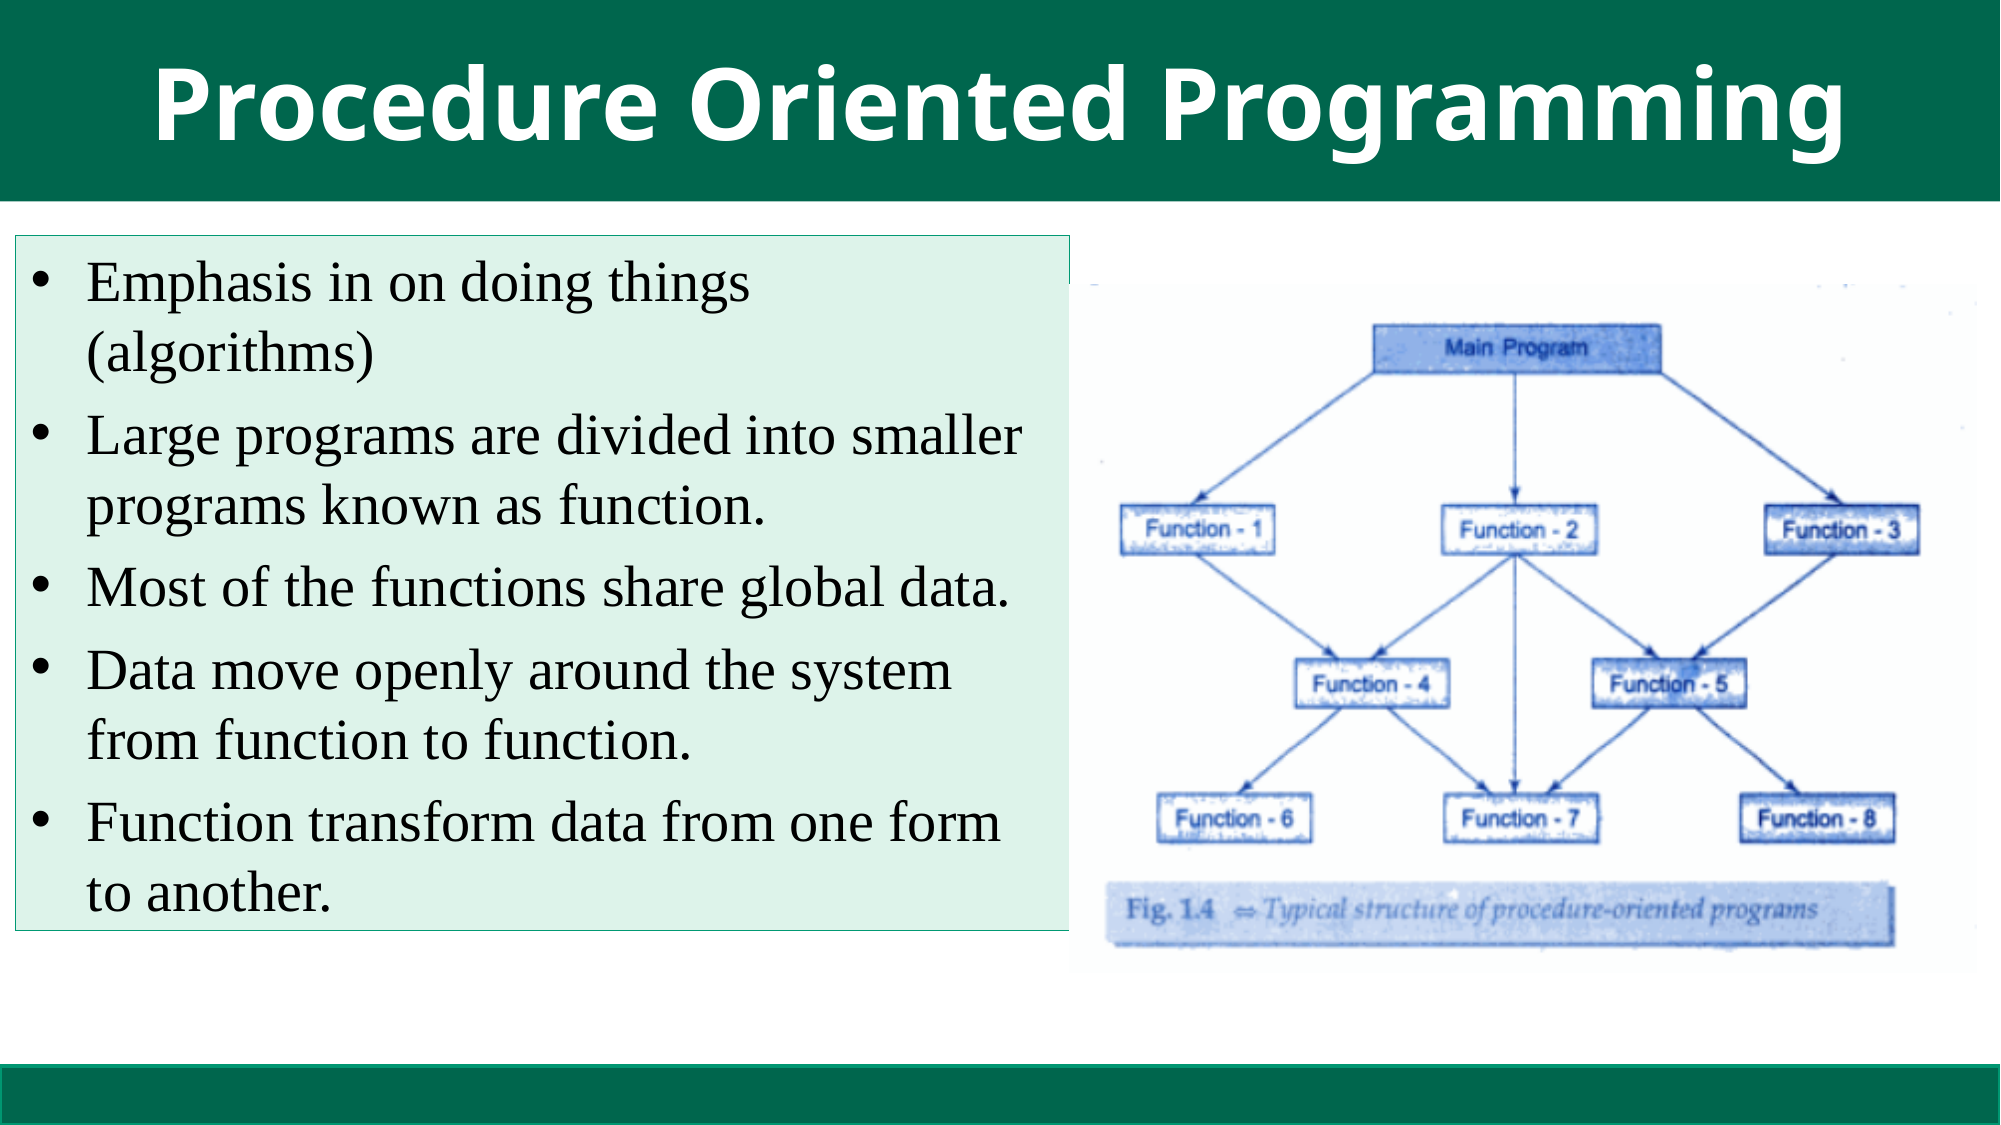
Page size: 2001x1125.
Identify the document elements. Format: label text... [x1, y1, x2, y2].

text_box [0, 1064, 2000, 1125]
text_box Emphasis in on doing things (algorithms) Large programs are divided into smaller programs known as function. Most of the functions share global data. Data move openly around the system from function to function. Function transform data from one form to another. [15, 235, 1070, 931]
title Procedure Oriented Programming [0, 0, 2000, 202]
picture [1069, 284, 1978, 973]
